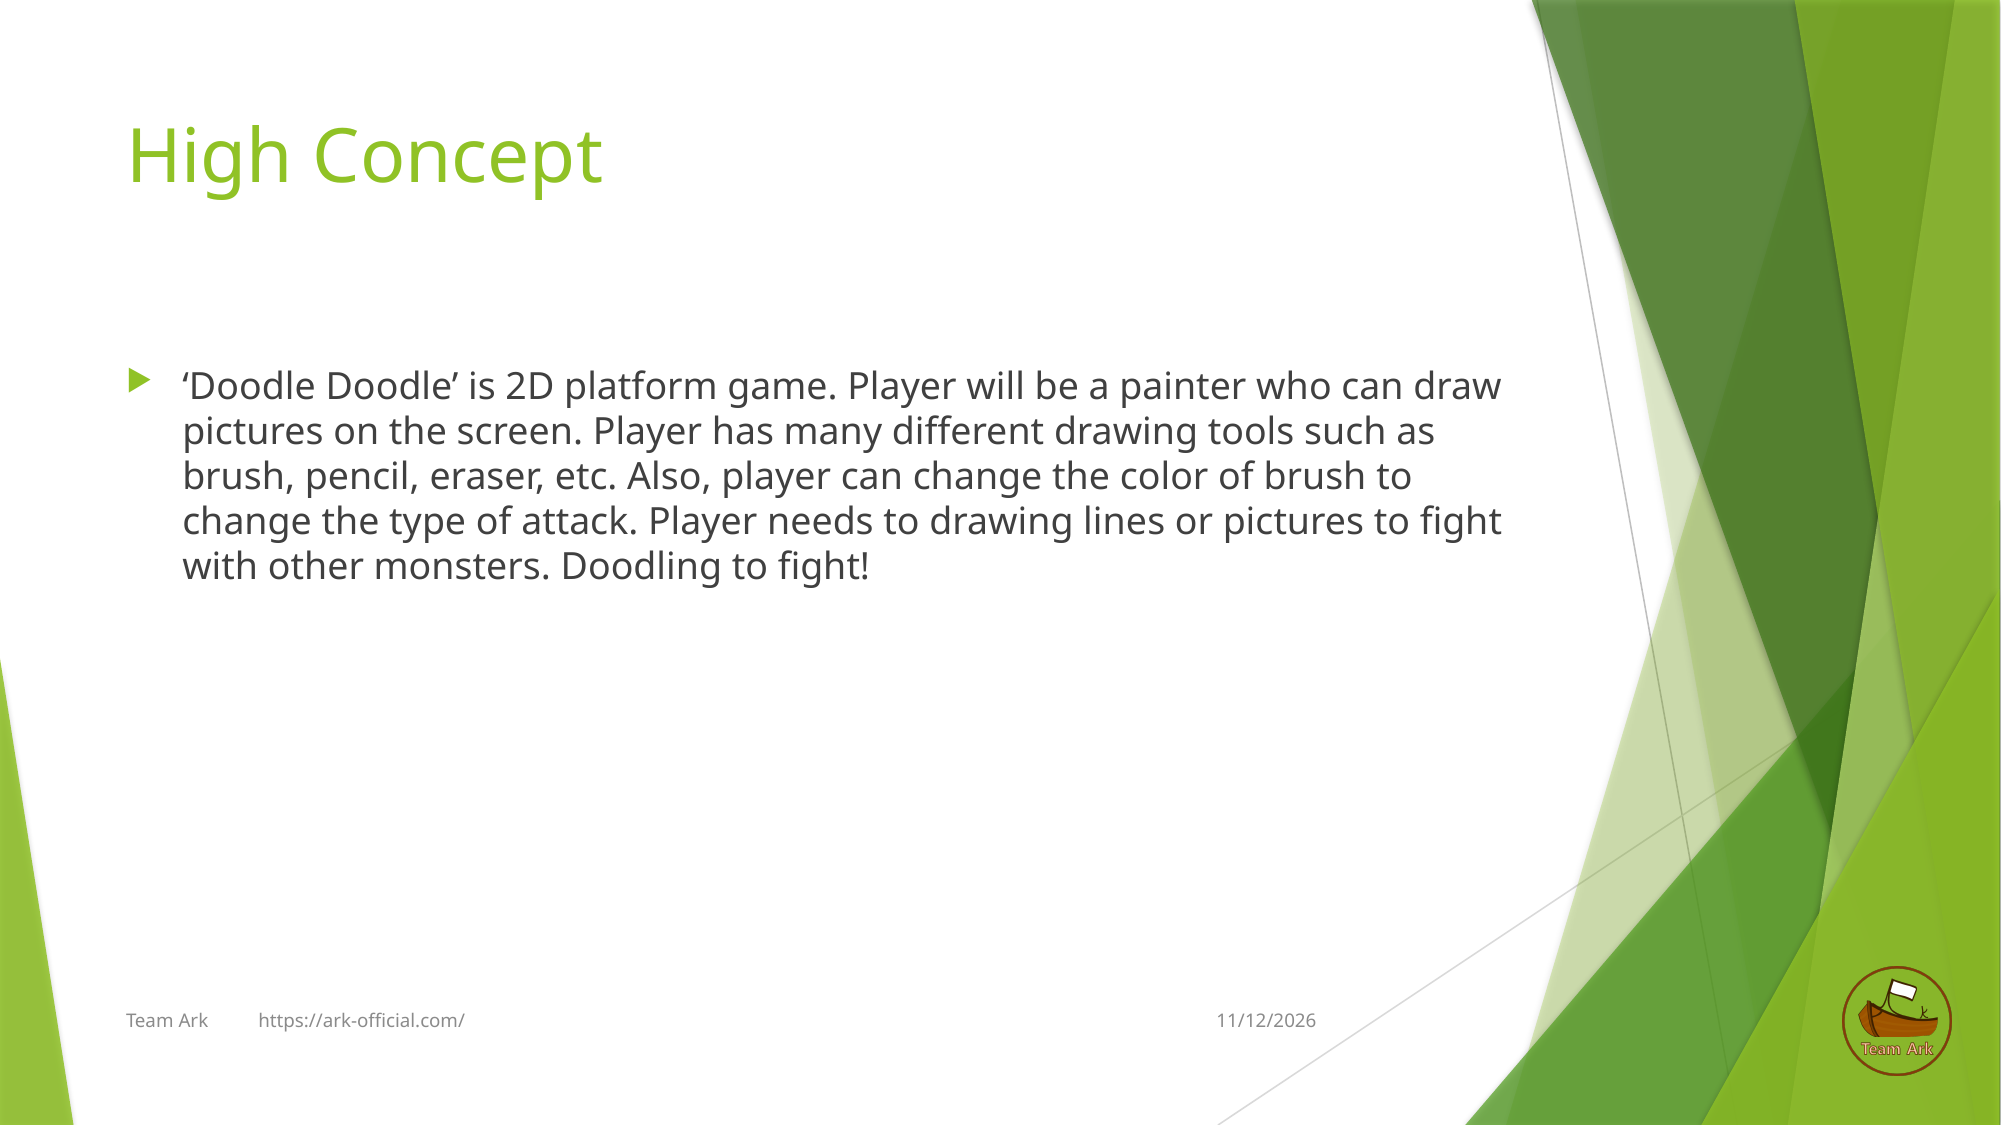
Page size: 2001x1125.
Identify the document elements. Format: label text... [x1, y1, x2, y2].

footer Team Ark https://ark-official.com/ [111, 991, 1145, 1051]
title High Concept [111, 99, 1522, 317]
picture [1842, 966, 1952, 1076]
list ‘Doodle Doodle’ is 2D platform game. Player will be a painter who can draw pictures on the screen. Player has many different drawing tools such as brush, pencil, eraser, etc. Also, player can change the color of brush to change the type of attack. Player needs to drawing lines or pictures to fight with other monsters. Doodling to fight! [111, 354, 1522, 992]
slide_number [1181, 991, 1332, 1051]
